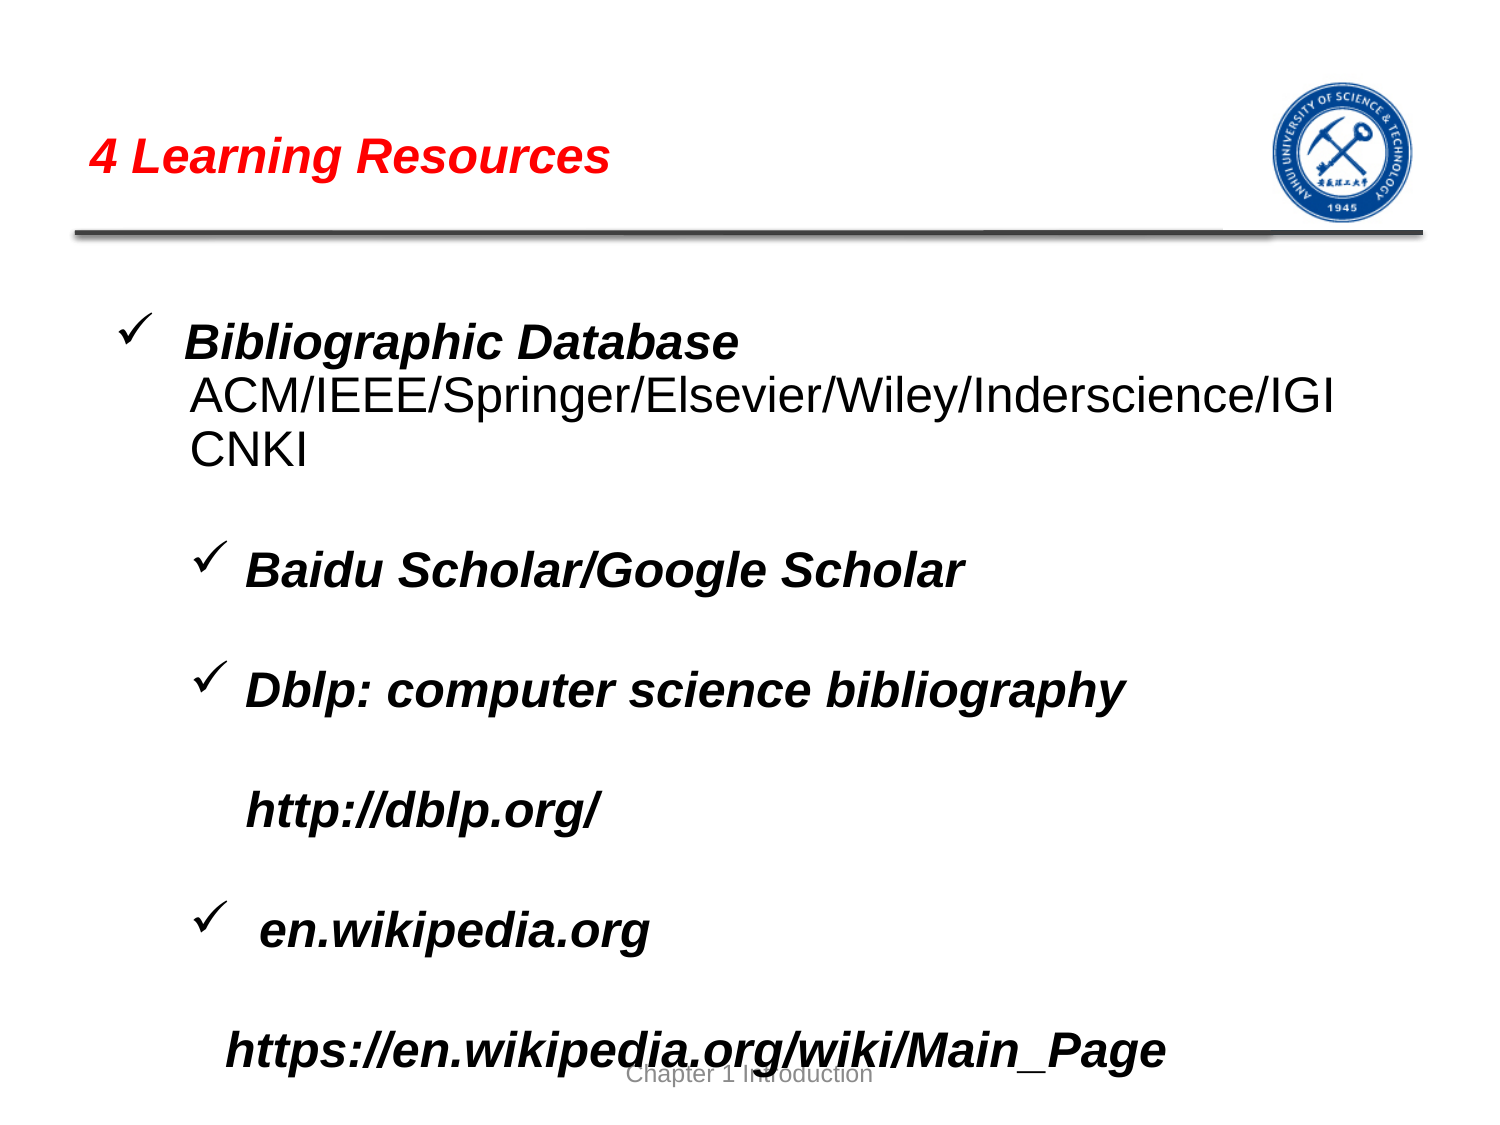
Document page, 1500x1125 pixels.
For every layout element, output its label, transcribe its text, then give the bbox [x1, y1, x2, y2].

text_box 4 Learning Resources [74, 116, 1073, 218]
picture [1223, 34, 1430, 230]
text_box Bibliographic Database ACM/IEEE/Springer/Elsevier/Wiley/Inderscience/IGI CNKI Baidu Scholar/Google Scholar Dblp: computer science bibliography http://dblp.org/ en.wikipedia.org https://en.wikipedia.org/wiki/Main_Page [99, 241, 1423, 985]
footer Chapter 1 Introduction [512, 1042, 988, 1103]
